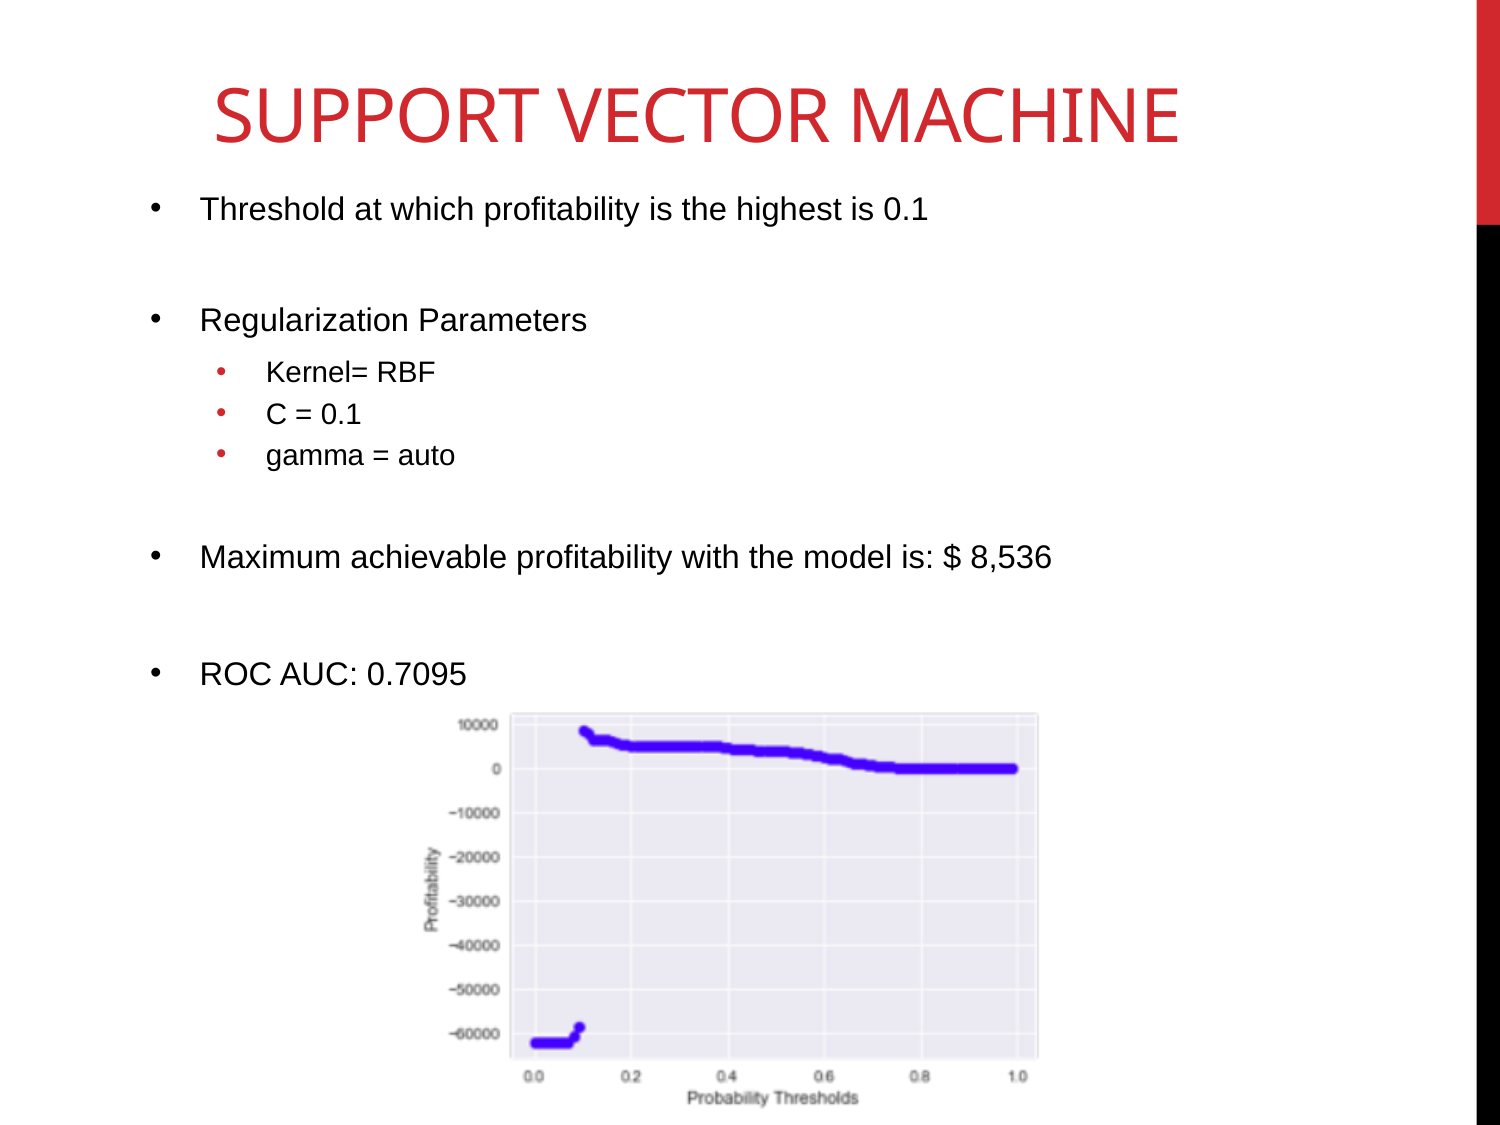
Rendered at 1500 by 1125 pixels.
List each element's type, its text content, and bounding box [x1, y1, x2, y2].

list Threshold at which profitability is the highest is 0.1 Regularization Parameters Kernel= RBF C = 0.1 gamma = auto Maximum achievable profitability with the model is: $ 8,536 ROC AUC: 0.7095 [135, 180, 1335, 706]
title Support vector machine [75, 36, 1403, 165]
picture [413, 705, 1044, 1115]
